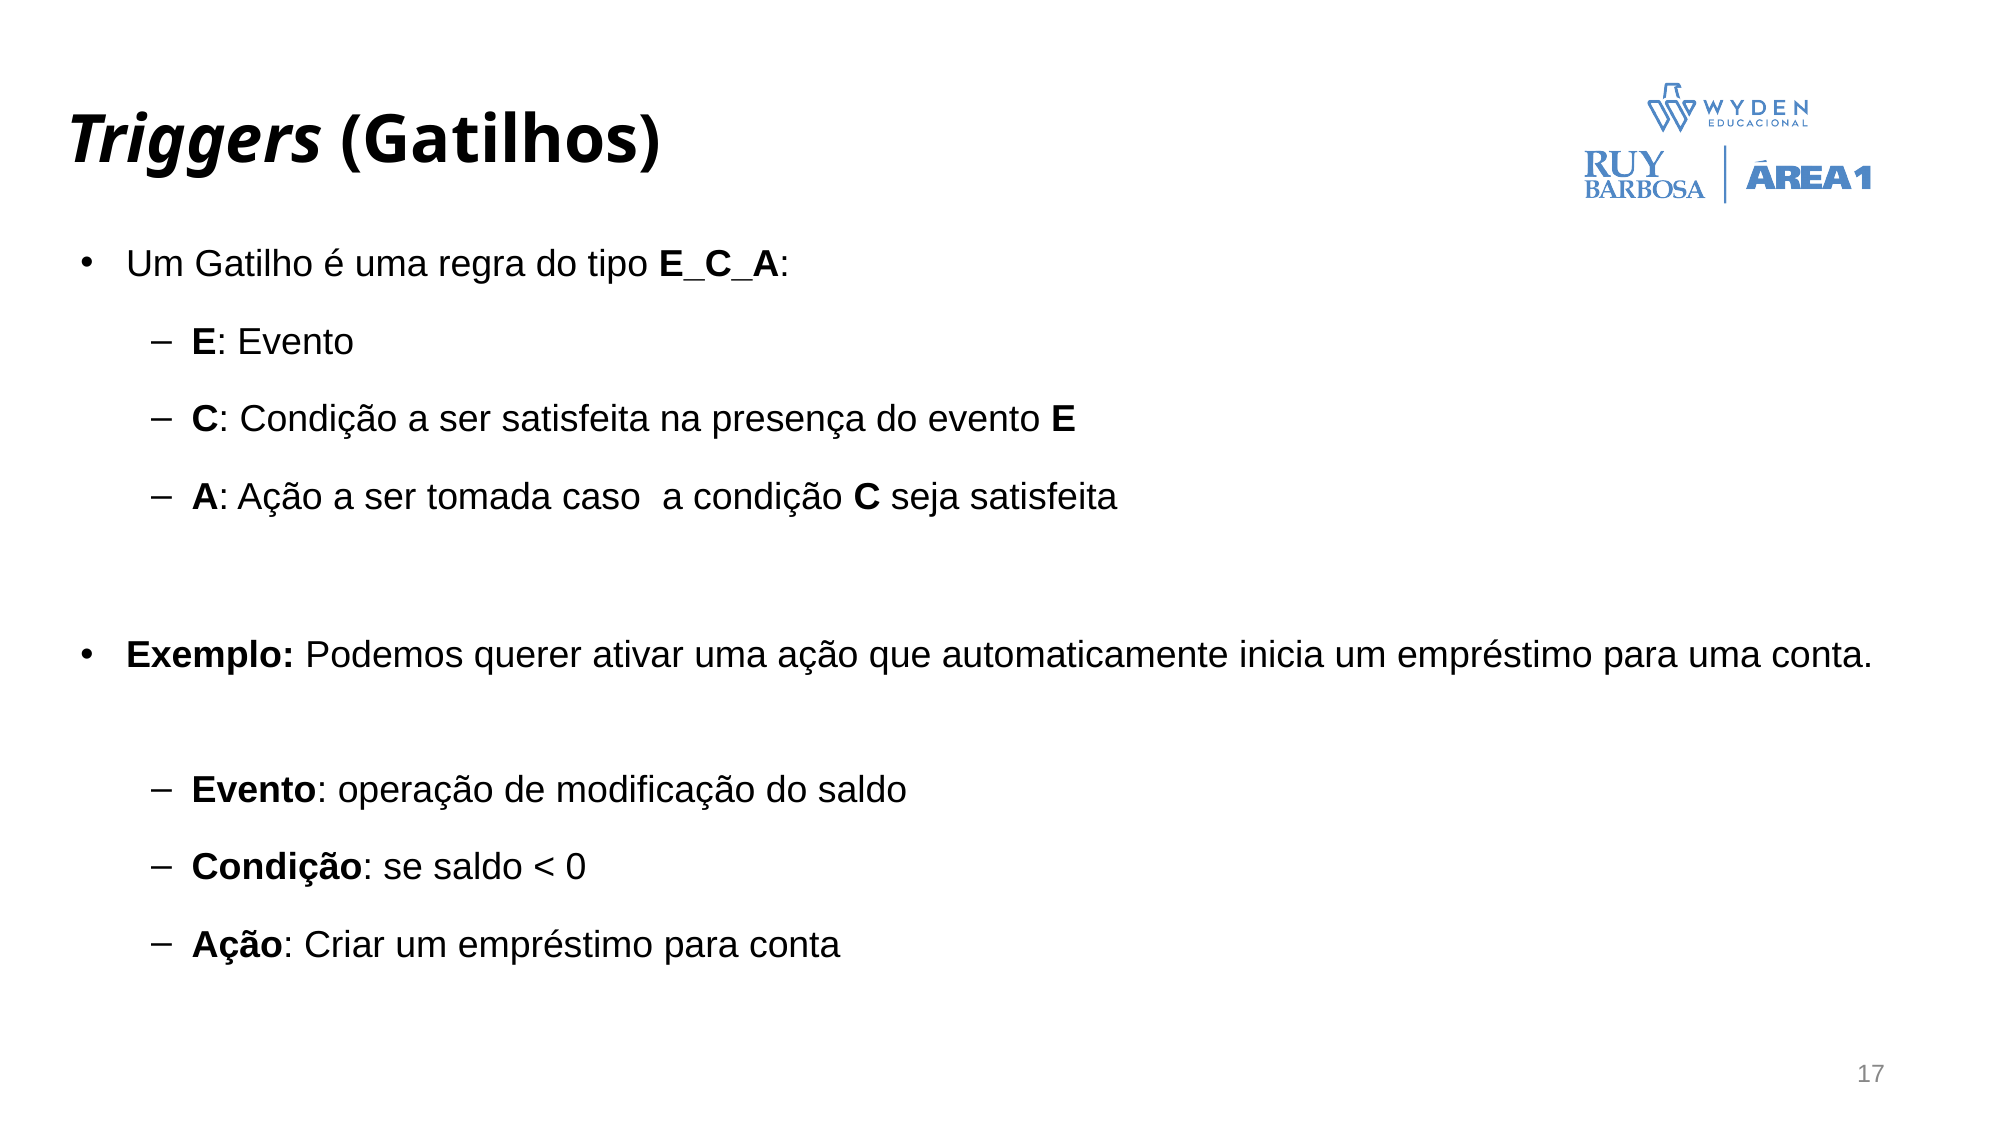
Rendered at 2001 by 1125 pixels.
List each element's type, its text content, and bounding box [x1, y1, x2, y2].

slide_number 17 [1433, 1042, 1900, 1103]
picture [1531, 30, 1923, 256]
list Um Gatilho é uma regra do tipo E_C_A: E: Evento C: Condição a ser satisfeita na presença do evento E A: Ação a ser tomada caso a condição C seja satisfeita Exemplo: Podemos querer ativar uma ação que automaticamente inicia um empréstimo para uma conta. Evento: operação de modificação do saldo Condição: se saldo < 0 Ação: Criar um empréstimo para conta [54, 231, 1946, 975]
text_box Triggers (Gatilhos) [51, 87, 1354, 184]
text_box [0, 0, 2000, 287]
